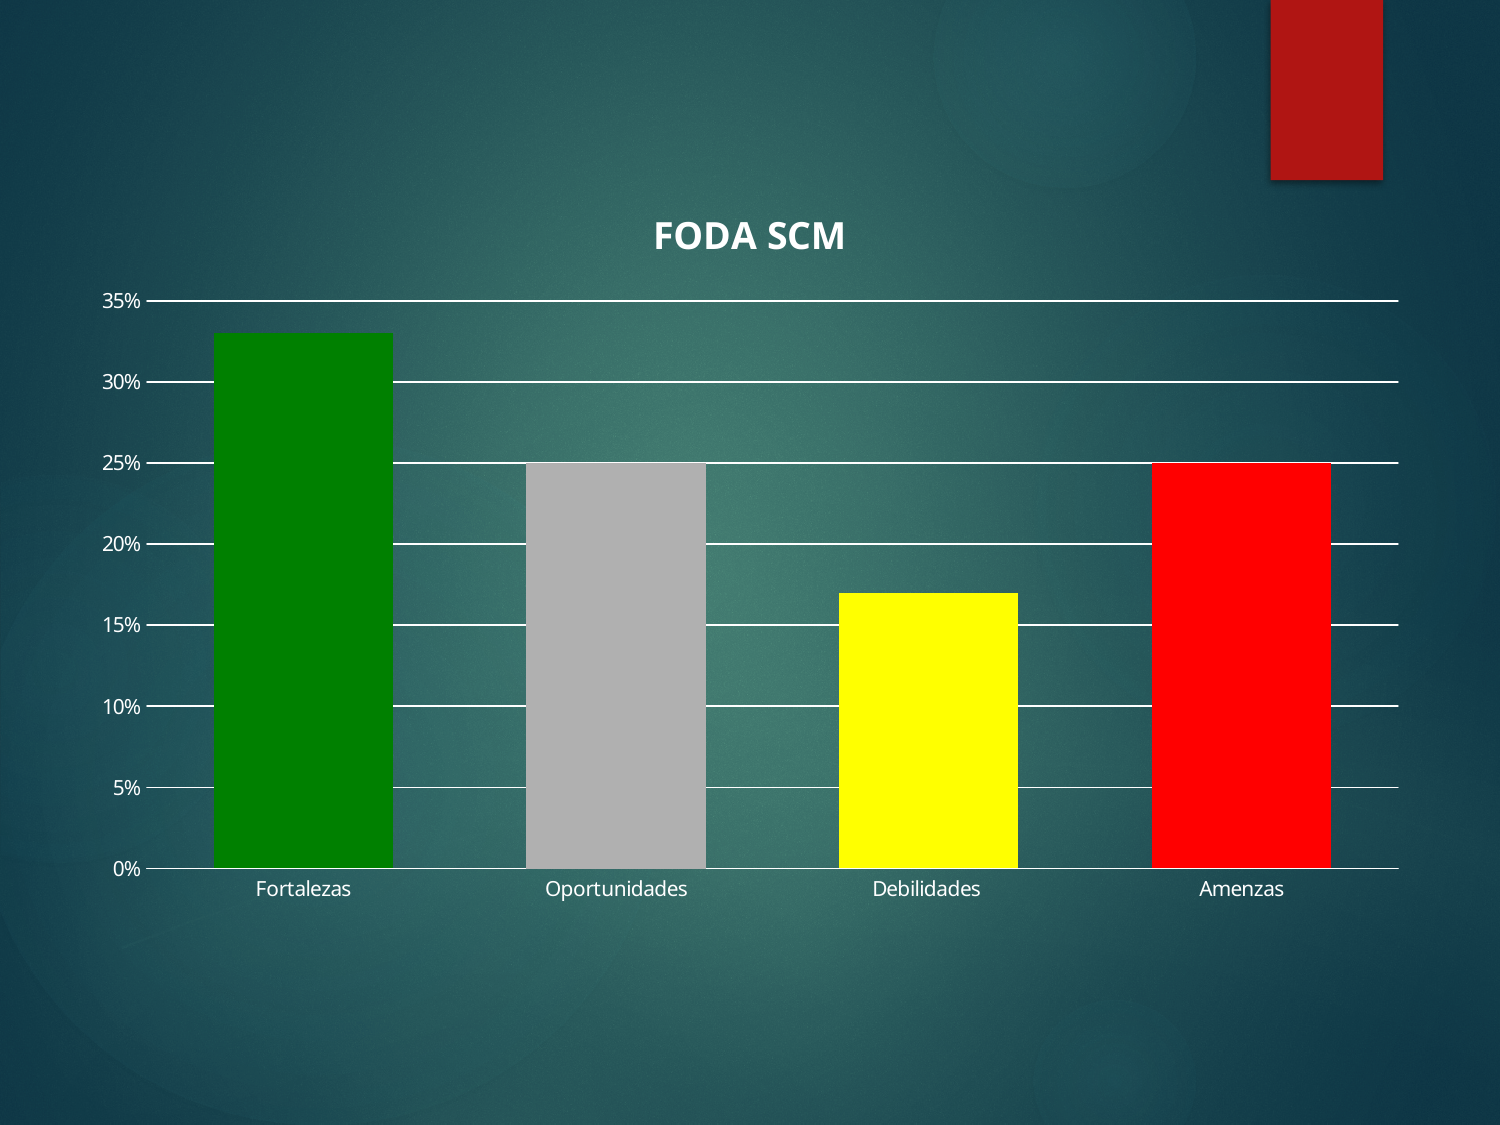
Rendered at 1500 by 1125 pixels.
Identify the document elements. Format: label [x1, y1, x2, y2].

chart [74, 174, 1426, 918]
